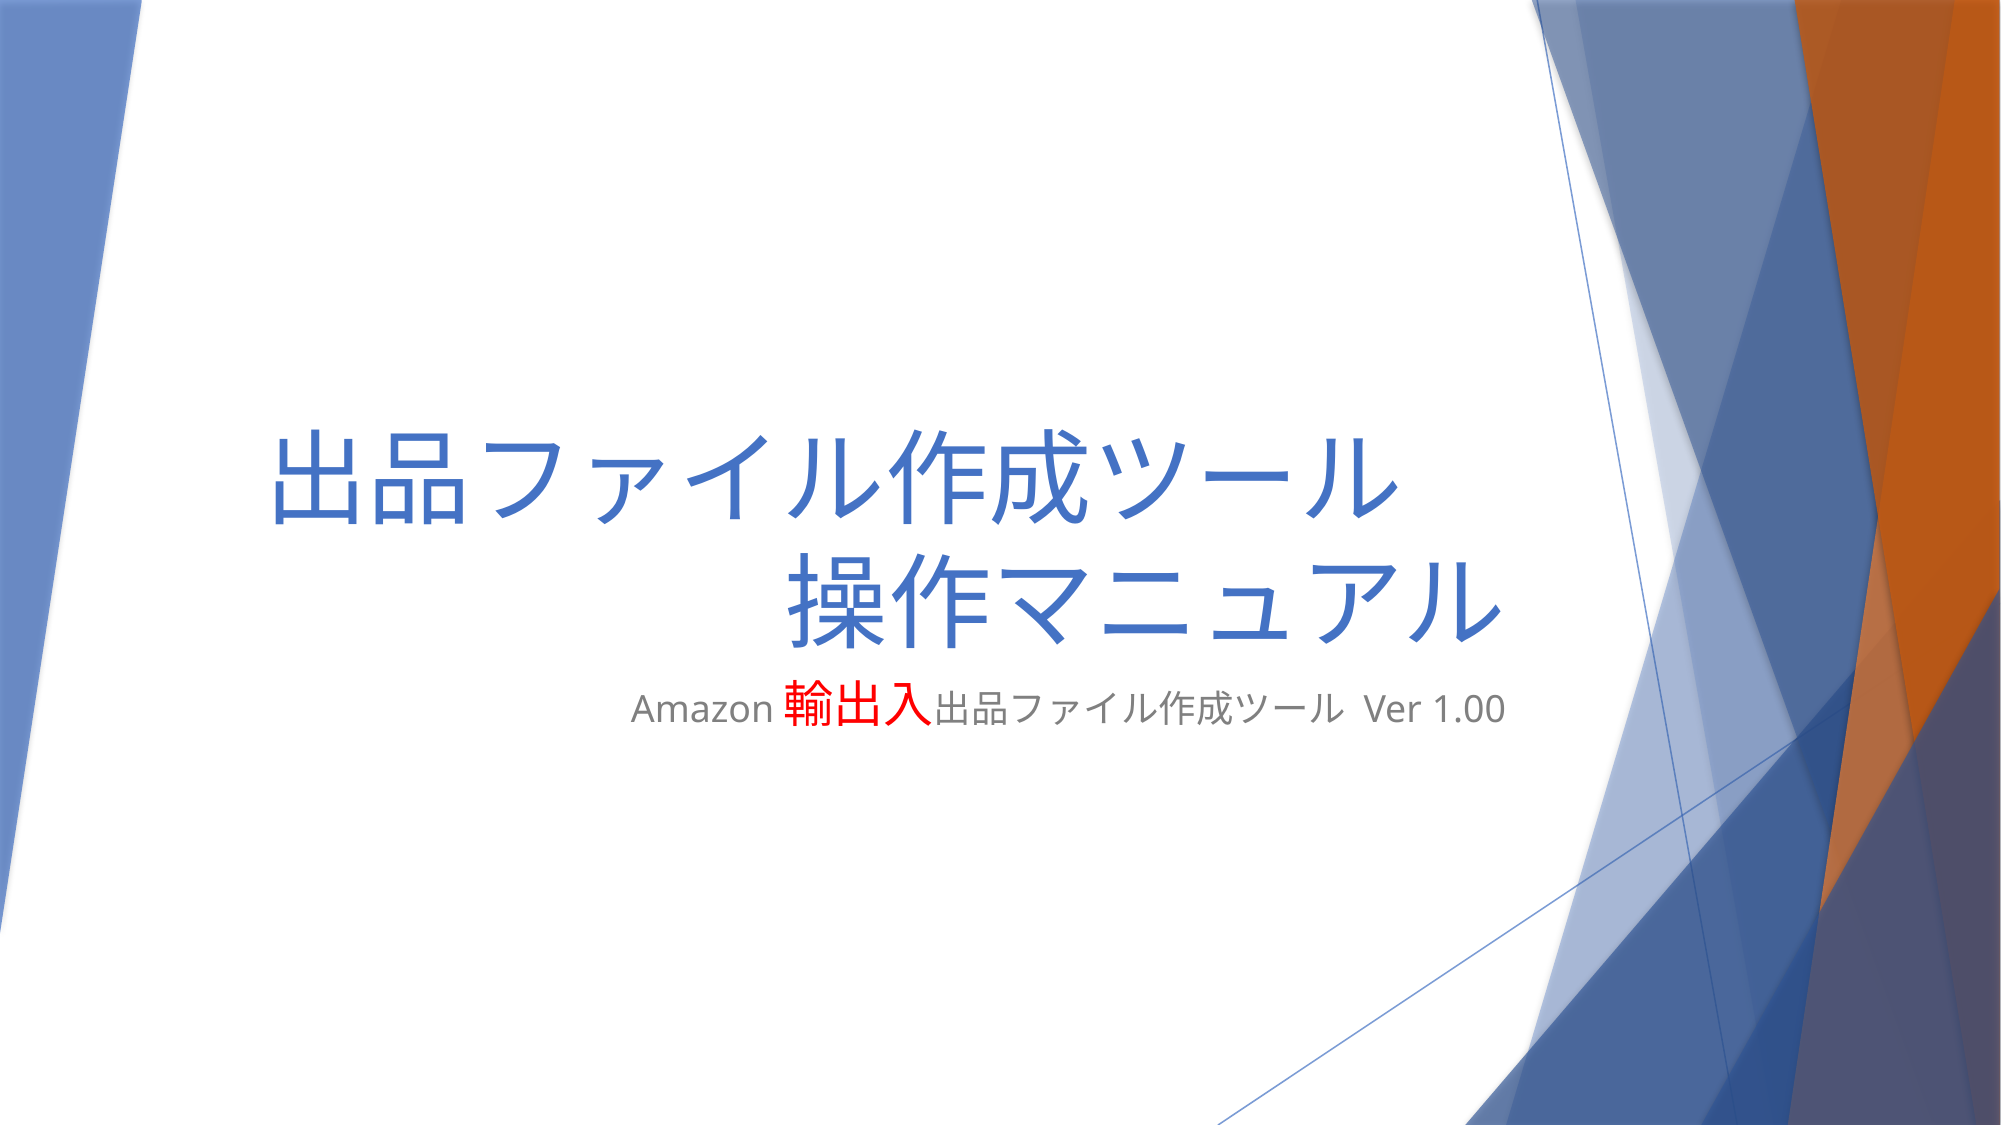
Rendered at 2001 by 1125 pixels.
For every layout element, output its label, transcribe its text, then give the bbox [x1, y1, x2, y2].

title 出品ファイル作成ツール 操作マニュアル [247, 398, 1522, 664]
subtitle Amazon輸出入出品ファイル作成ツール Ver 1.00 [247, 664, 1522, 845]
